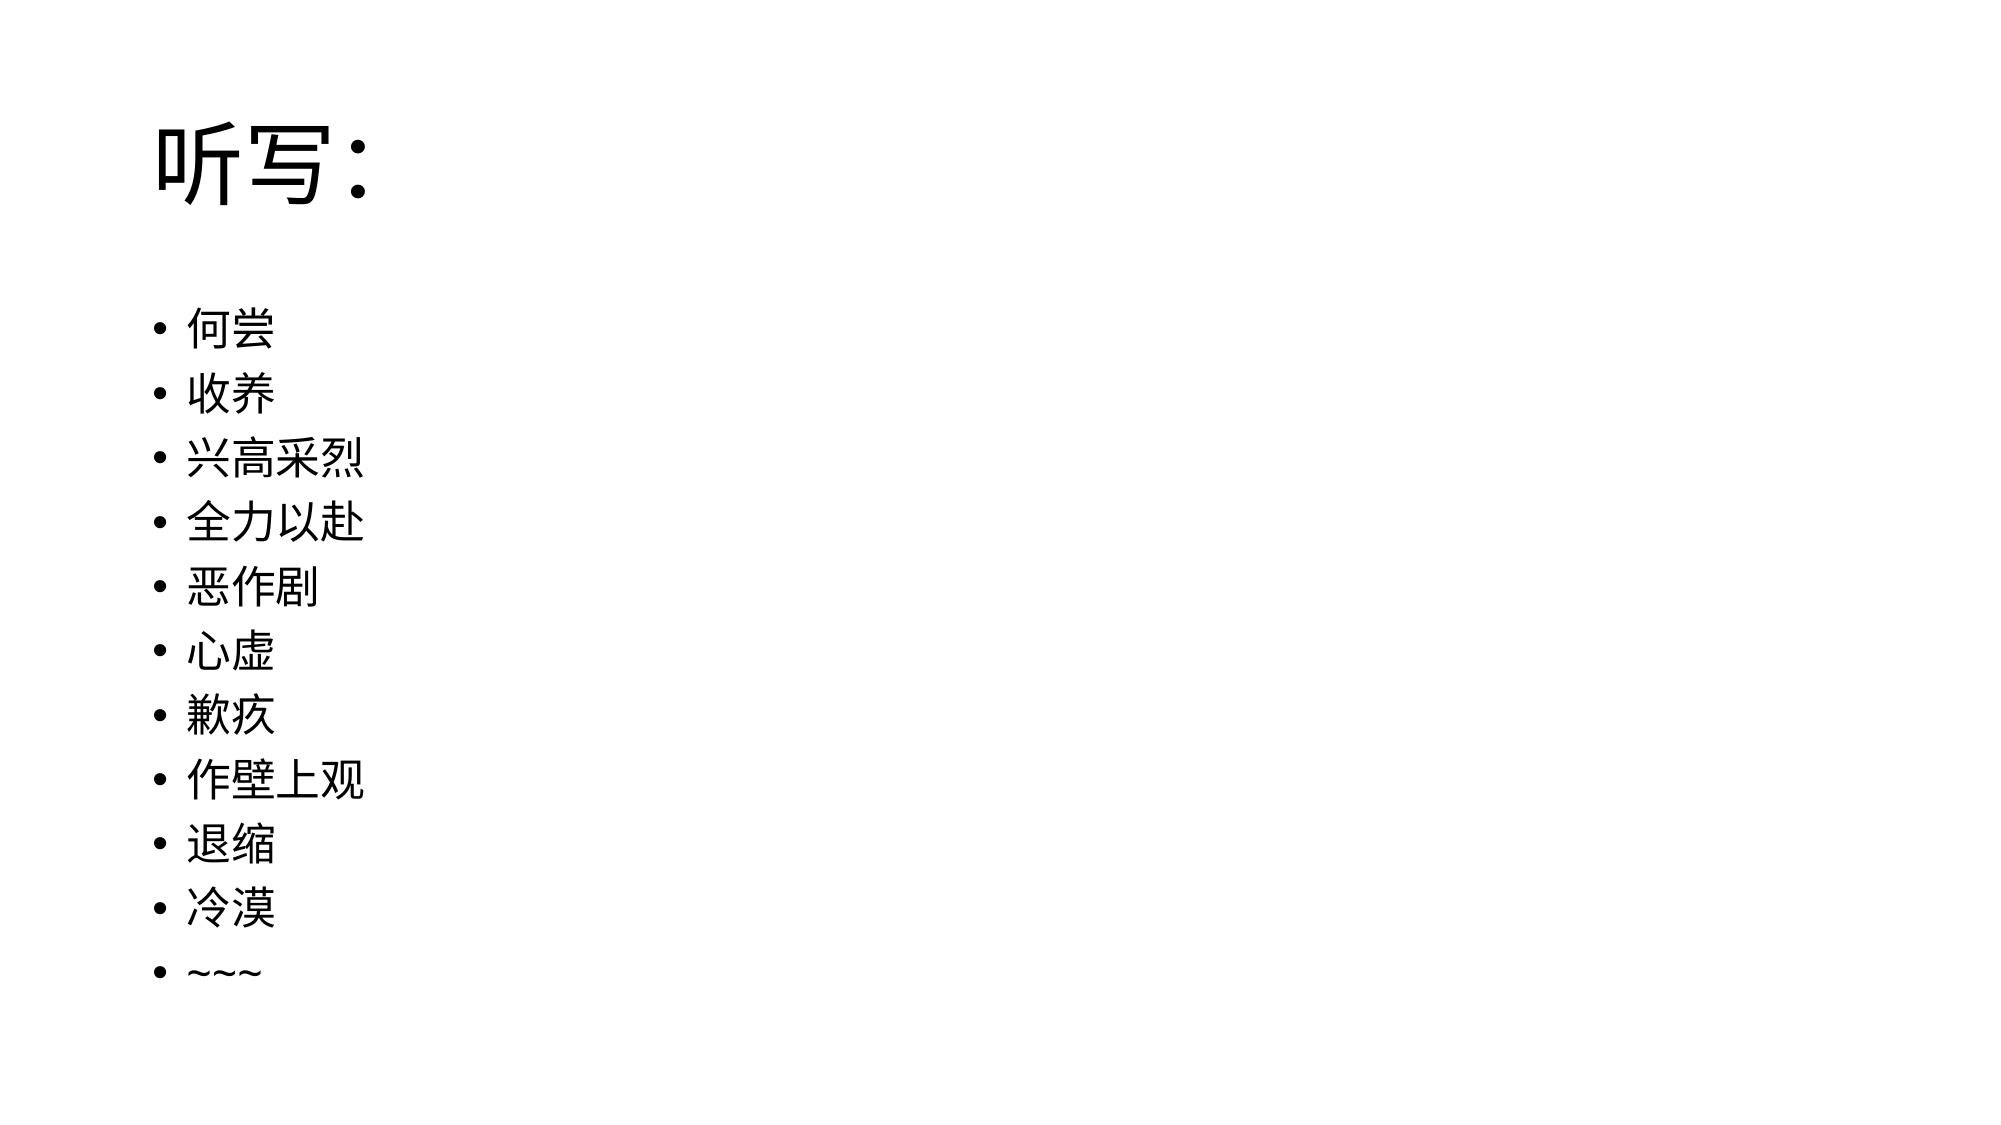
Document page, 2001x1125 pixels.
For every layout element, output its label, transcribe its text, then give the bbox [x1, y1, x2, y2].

title 听写： [137, 59, 1863, 278]
list 何尝 收养 兴高采烈 全力以赴 恶作剧 心虚 歉疚 作壁上观 退缩 冷漠 ~~~ [137, 299, 1863, 1014]
